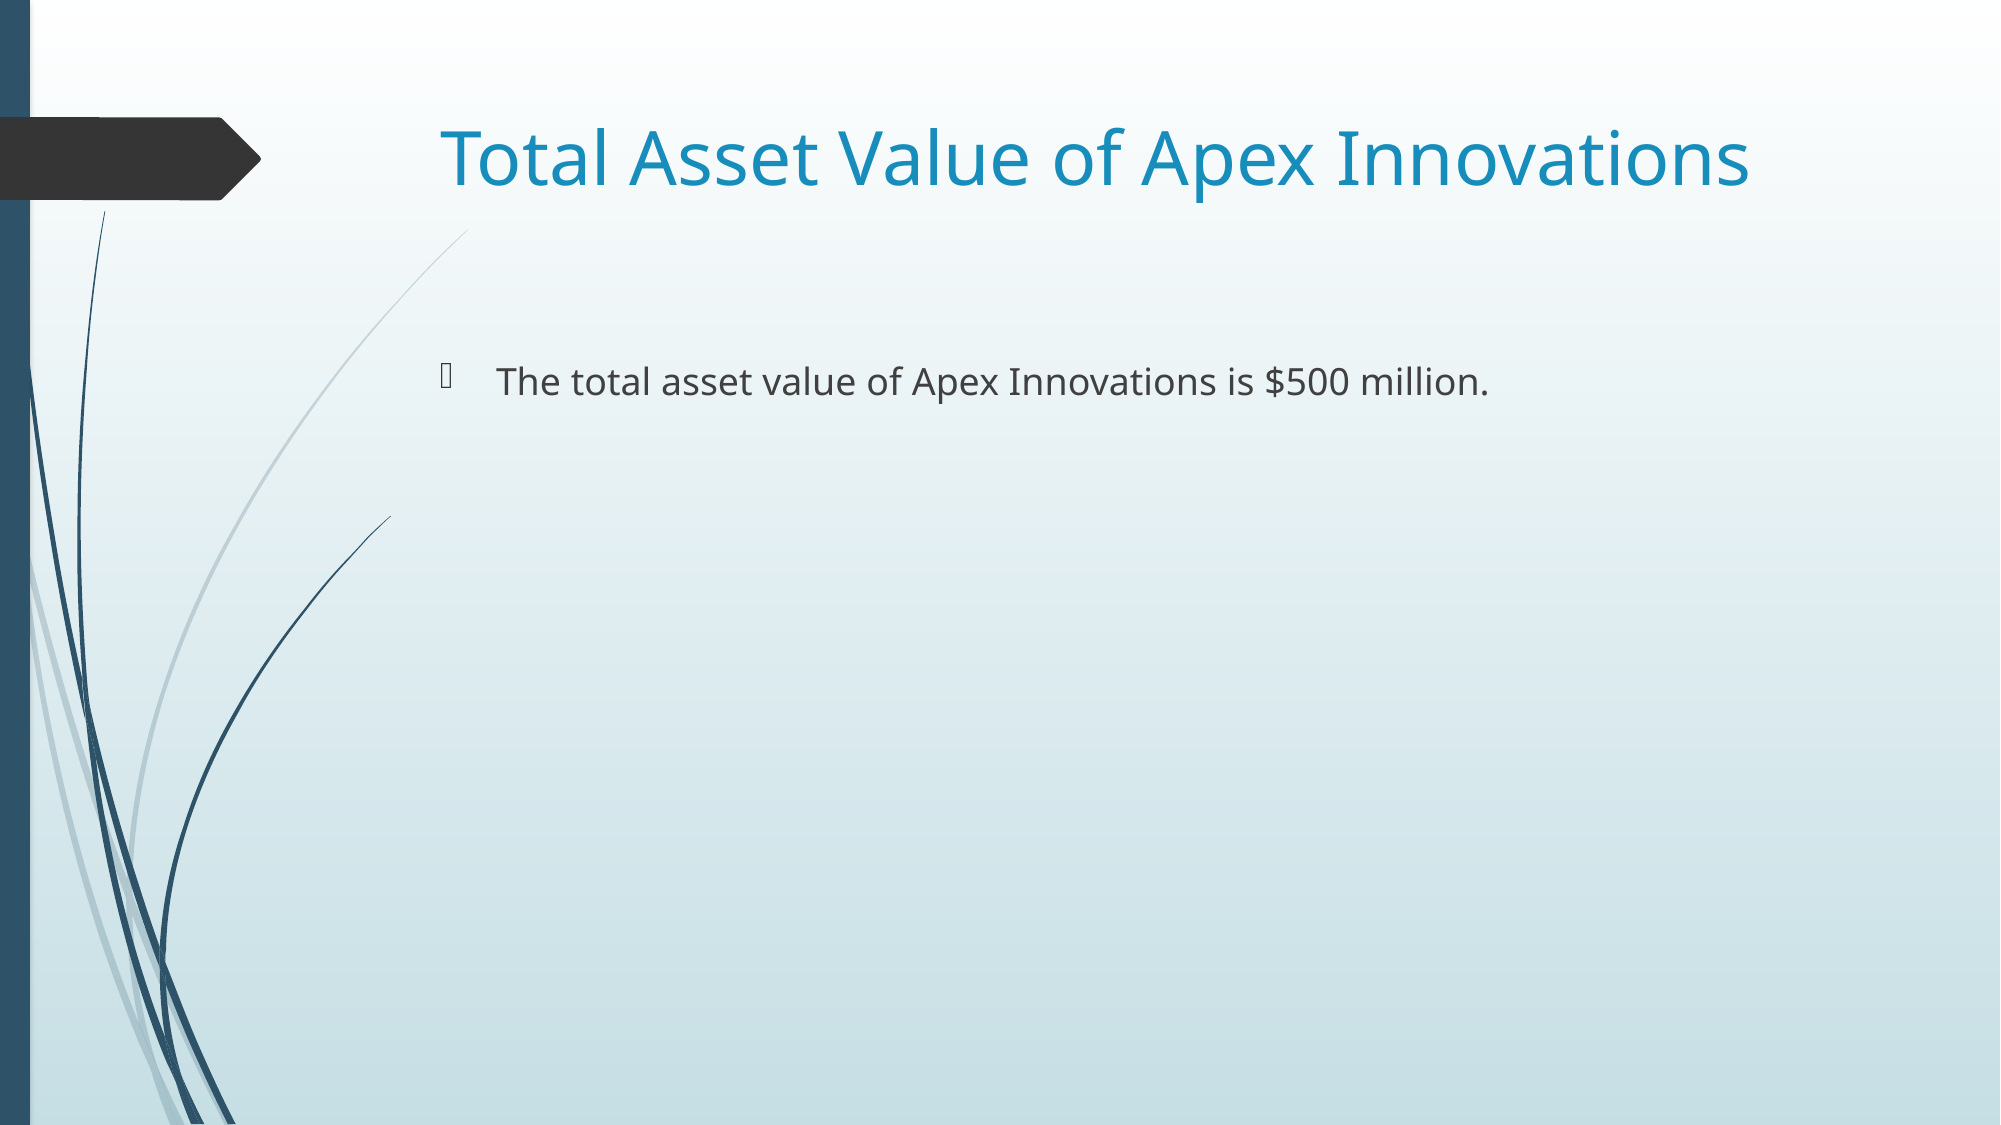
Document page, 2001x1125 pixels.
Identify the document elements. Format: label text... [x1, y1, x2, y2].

list The total asset value of Apex Innovations is $500 million. [424, 350, 1888, 970]
title Total Asset Value of Apex Innovations [425, 102, 1888, 313]
